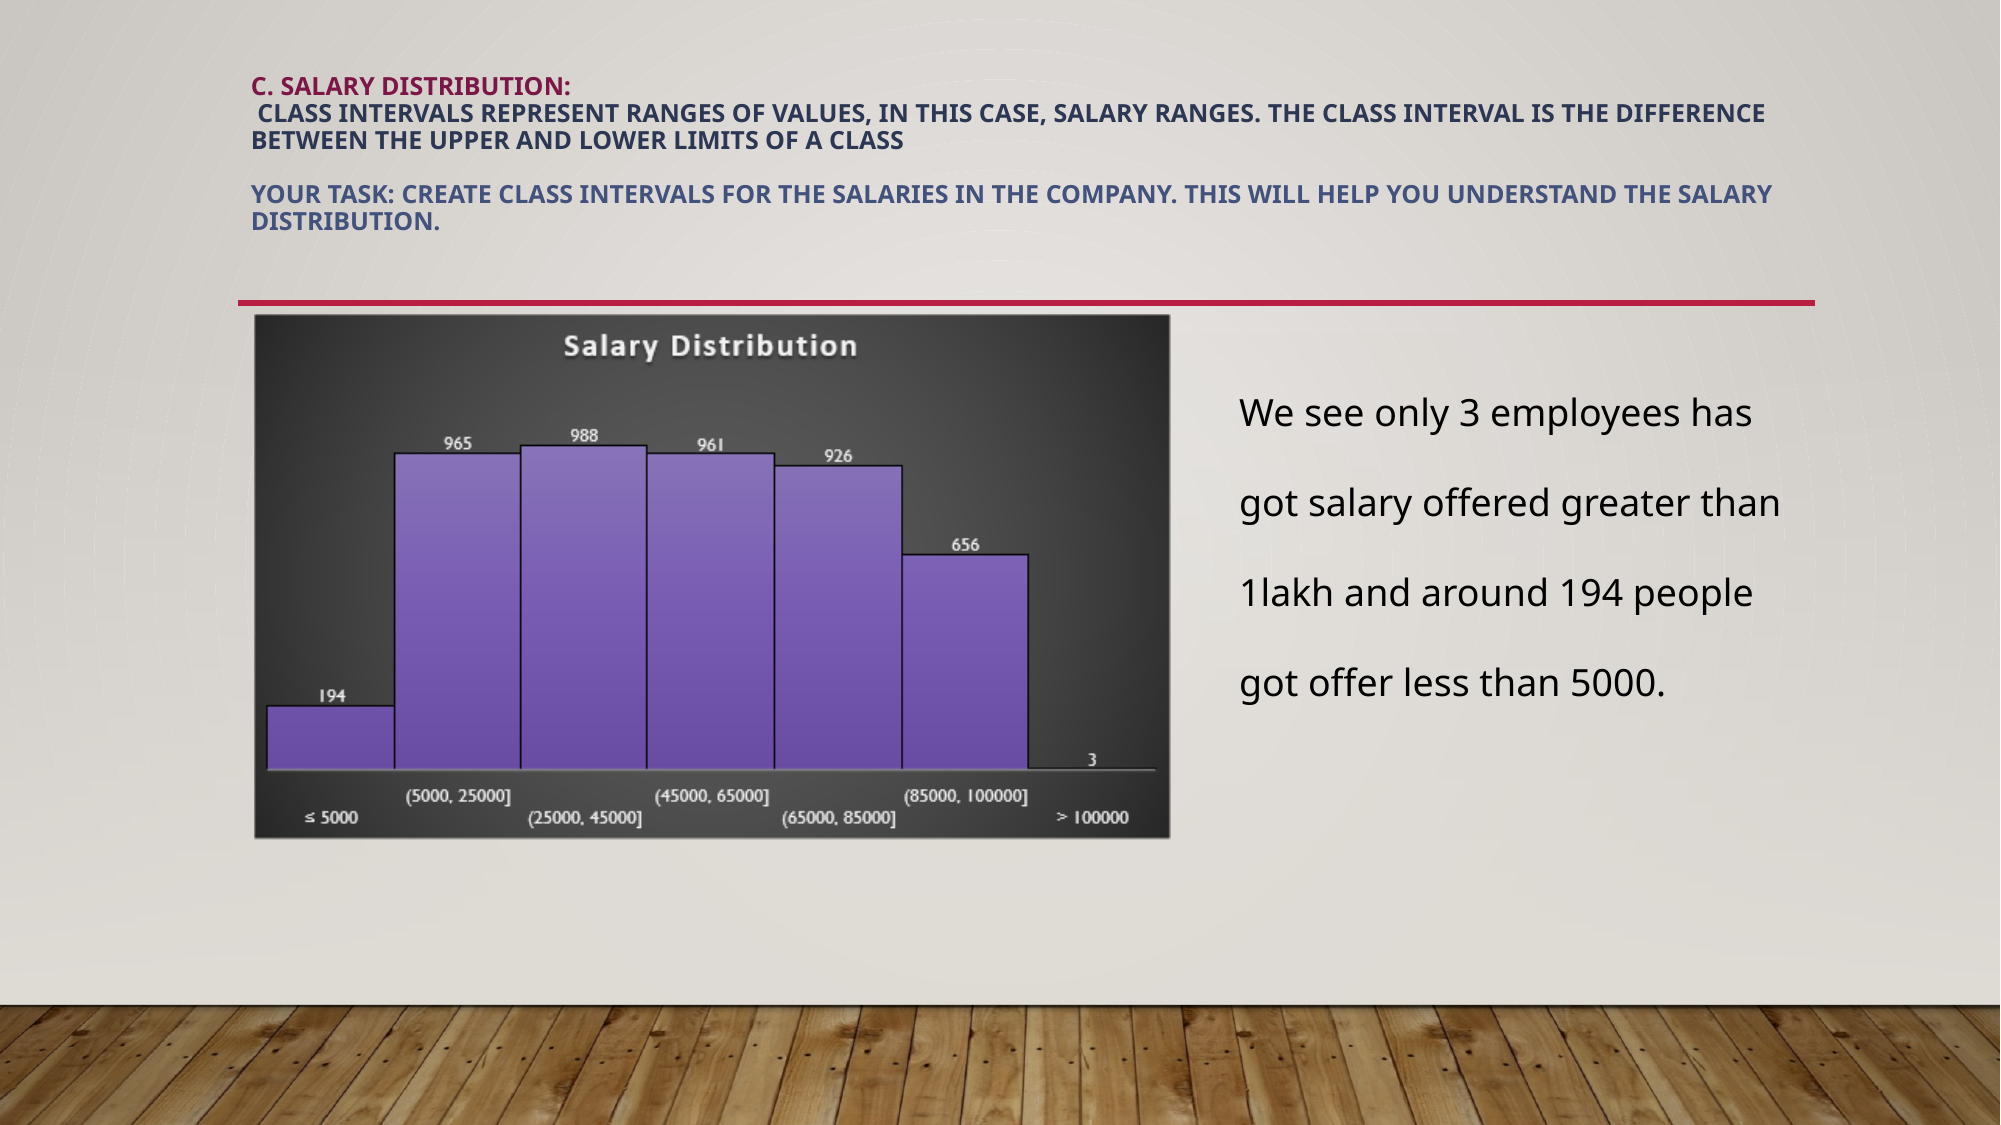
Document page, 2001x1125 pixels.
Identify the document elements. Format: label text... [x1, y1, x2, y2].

picture [254, 314, 1174, 841]
text_box We see only 3 employees has got salary offered greater than 1lakh and around 194 people got offer less than 5000. [1224, 336, 1822, 712]
title C. SALARY DISTRIBUTION: Class intervals represent ranges of values, in this case, salary ranges. The class interval is the difference between the upper and lower limits of a class Your Task: Create class intervals for the salaries in the company. This will help you understand the salary distribution. [235, 39, 1812, 274]
picture [0, 1005, 2000, 1125]
